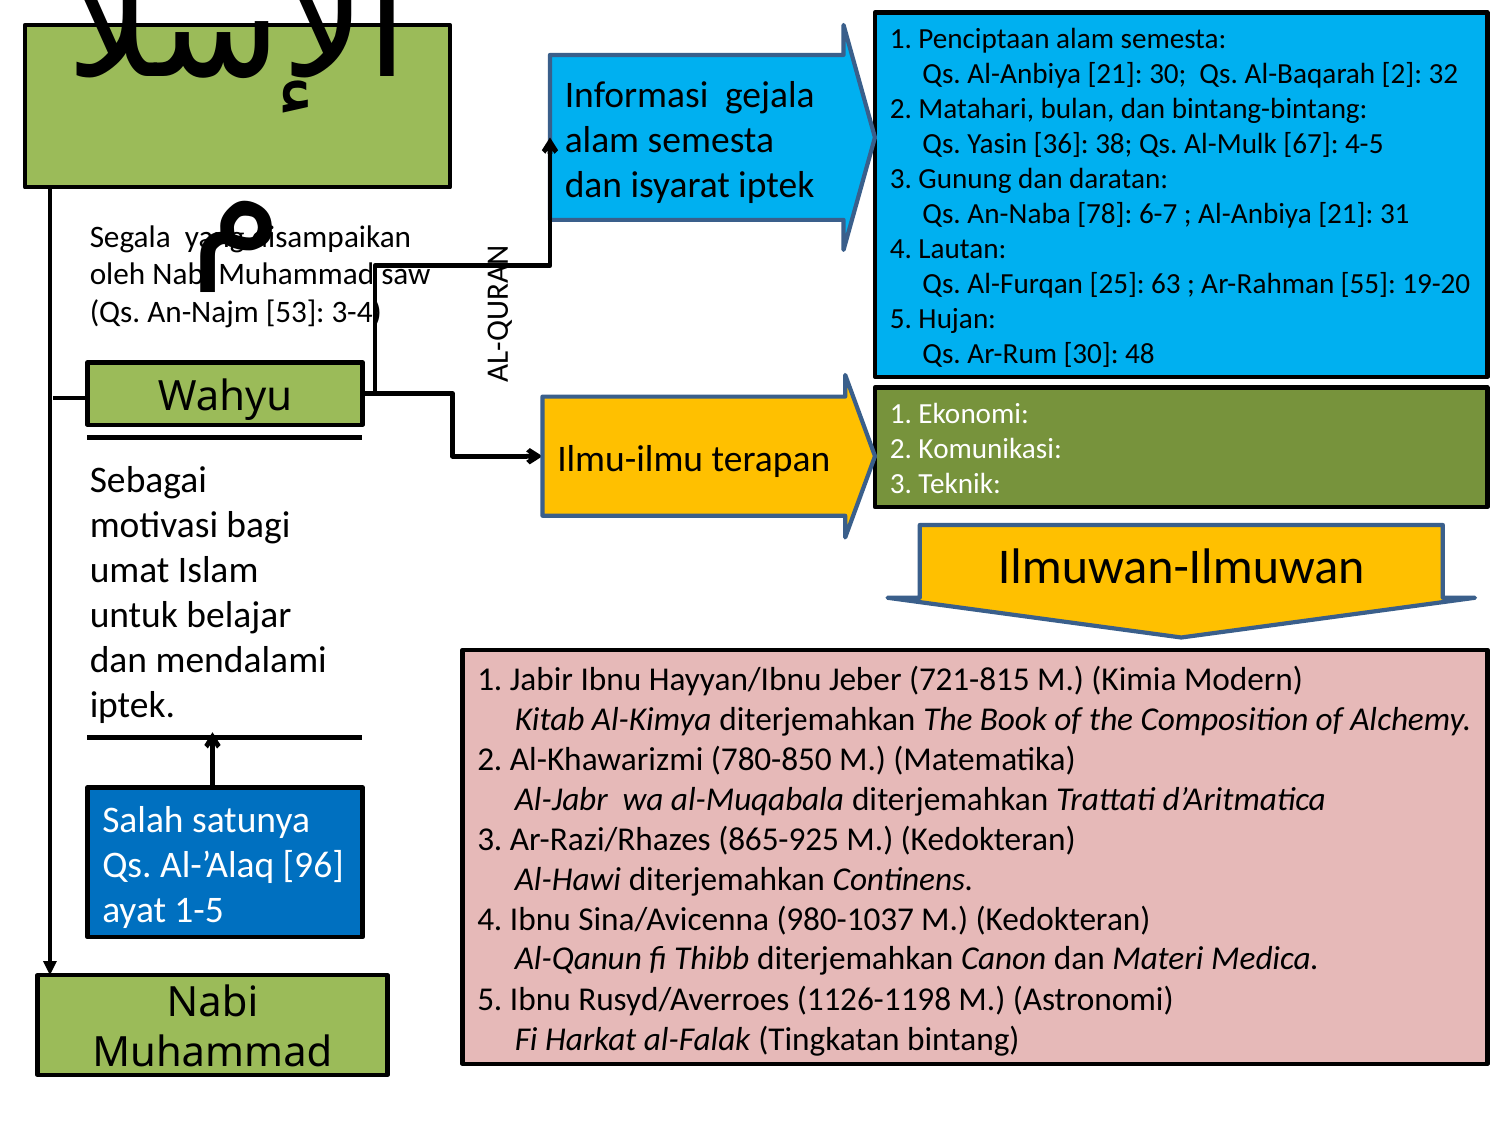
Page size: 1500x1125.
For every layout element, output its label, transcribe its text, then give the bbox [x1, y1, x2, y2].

text_box 1. Penciptaan alam semesta: Qs. Al-Anbiya [21]: 30; Qs. Al-Baqarah [2]: 32 2. Matahari, bulan, dan bintang-bintang: Qs. Yasin [36]: 38; Qs. Al-Mulk [67]: 4-5 3. Gunung dan daratan: Qs. An-Naba [78]: 6-7 ; Al-Anbiya [21]: 31 4. Lautan: Qs. Al-Furqan [25]: 63 ; Ar-Rahman [55]: 19-20 5. Hujan: Qs. Ar-Rum [30]: 48 [873, 10, 1490, 379]
text_box Sebagai motivasi bagi umat Islam untuk belajar dan mendalami iptek. [75, 447, 350, 733]
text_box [362, 393, 543, 457]
text_box 1. Jabir Ibnu Hayyan/Ibnu Jeber (721-815 M.) (Kimia Modern) Kitab Al-Kimya diterjemahkan The Book of the Composition of Alchemy. 2. Al-Khawarizmi (780-850 M.) (Matematika) Al-Jabr wa al-Muqabala diterjemahkan Trattati d’Aritmatica 3. Ar-Razi/Rhazes (865-925 M.) (Kedokteran) Al-Hawi diterjemahkan Continens. 4. Ibnu Sina/Avicenna (980-1037 M.) (Kedokteran) Al-Qanun fi Thibb diterjemahkan Canon dan Materi Medica. 5. Ibnu Rusyd/Averroes (1126-1198 M.) (Astronomi) Fi Harkat al-Falak (Tingkatan bintang) [460, 648, 1490, 1066]
text_box Ilmuwan-Ilmuwan [885, 522, 1478, 640]
text_box Informasi gejala alam semesta dan isyarat iptek [547, 22, 877, 252]
text_box Wahyu [85, 360, 365, 427]
text_box 1. Ekonomi: 2. Komunikasi: 3. Teknik: [873, 385, 1490, 509]
text_box الإسلام [23, 23, 452, 189]
text_box Nabi Muhammad [35, 973, 390, 1077]
text_box Segala yang disampaikan oleh Nabi Muhammad saw (Qs. An-Najm [53]: 3-4) [74, 208, 369, 336]
text_box Salah satunya Qs. Al-’Alaq [96] ayat 1-5 [85, 785, 365, 939]
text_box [374, 137, 551, 394]
text_box Ilmu-ilmu terapan [540, 372, 877, 540]
